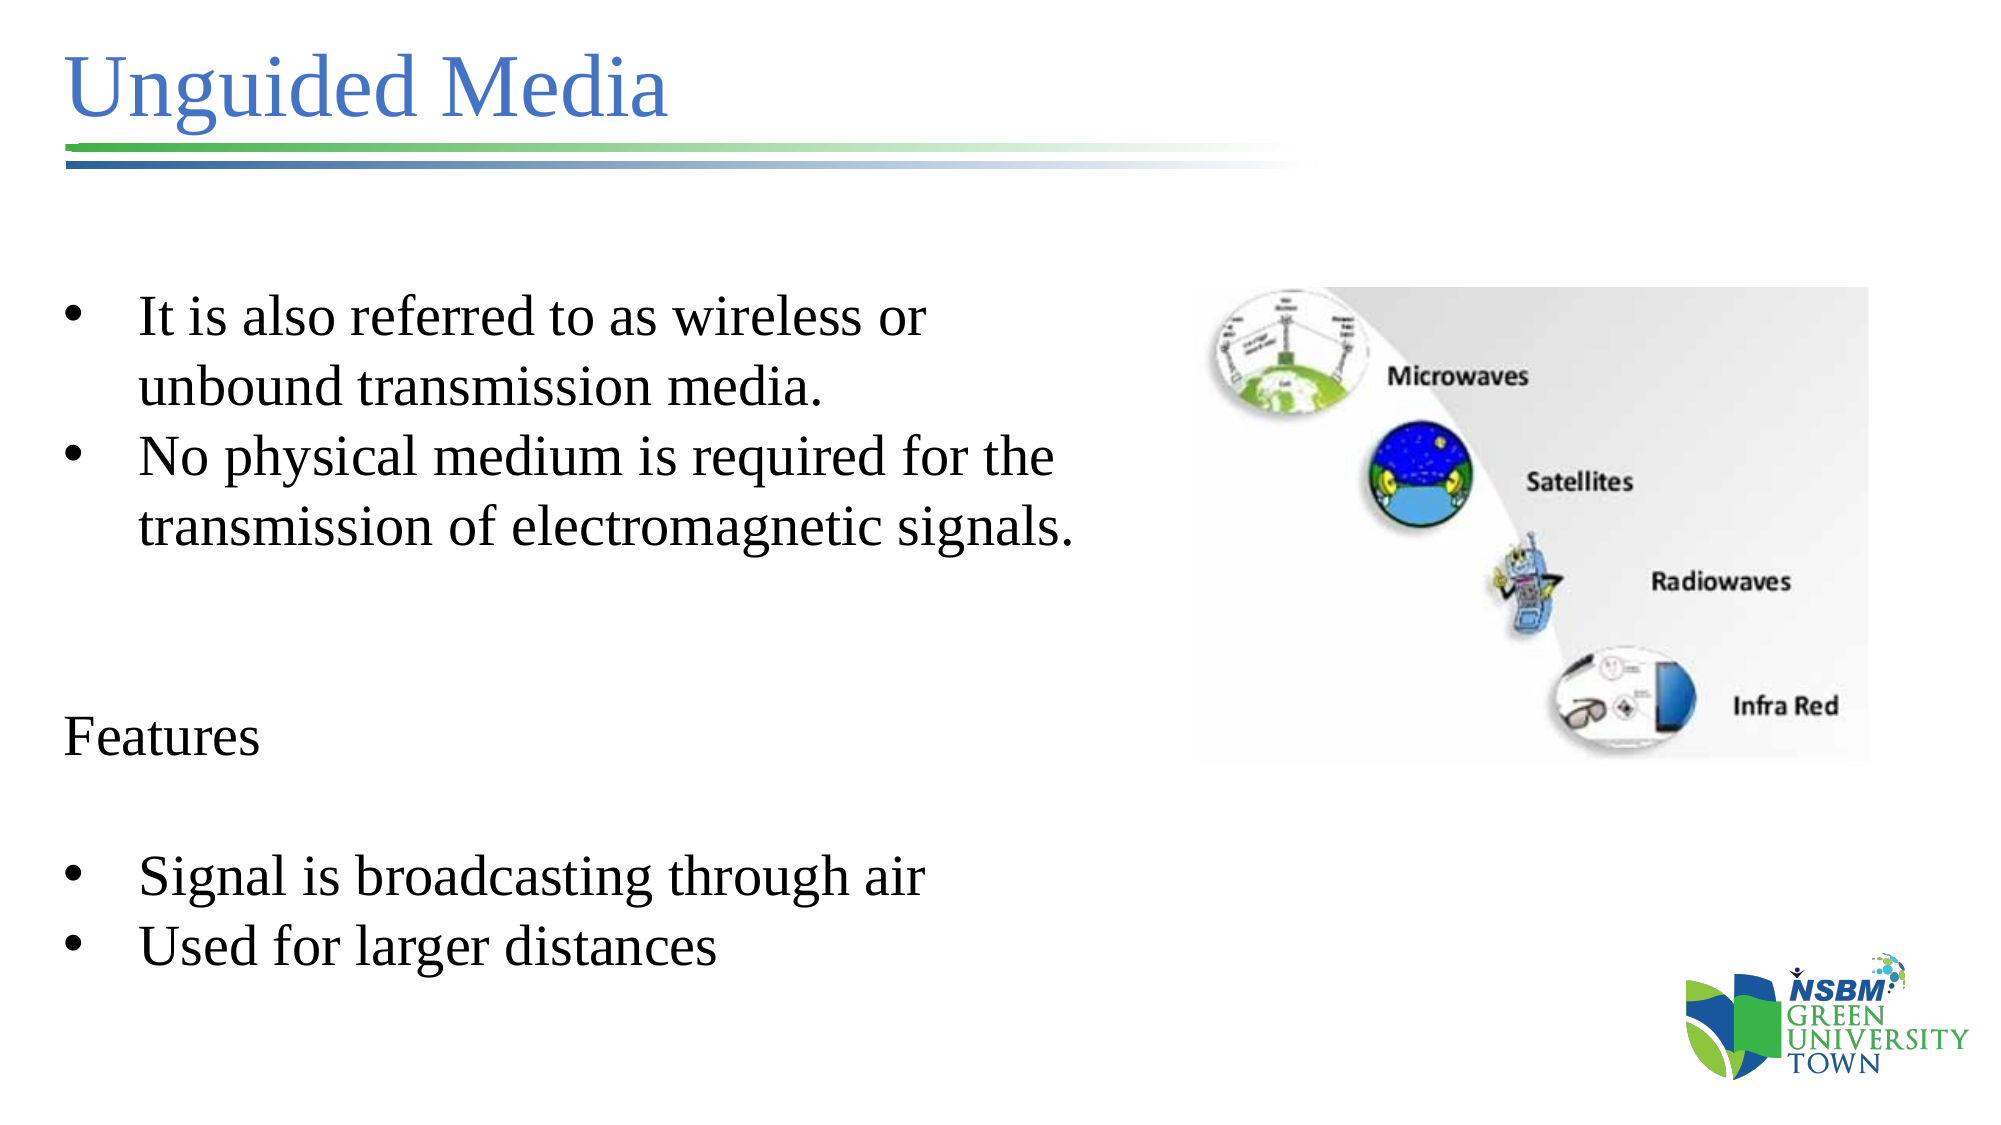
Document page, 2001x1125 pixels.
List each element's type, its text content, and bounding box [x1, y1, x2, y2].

title Unguided Media [48, 31, 1786, 144]
picture [1193, 287, 1869, 766]
picture [1686, 953, 1969, 1080]
text_box [65, 143, 1301, 152]
text_box It is also referred to as wireless or unbound transmission media. No physical medium is required for the transmission of electromagnetic signals. Features Signal is broadcasting through air Used for larger distances [48, 270, 1102, 1125]
text_box [65, 161, 1317, 169]
